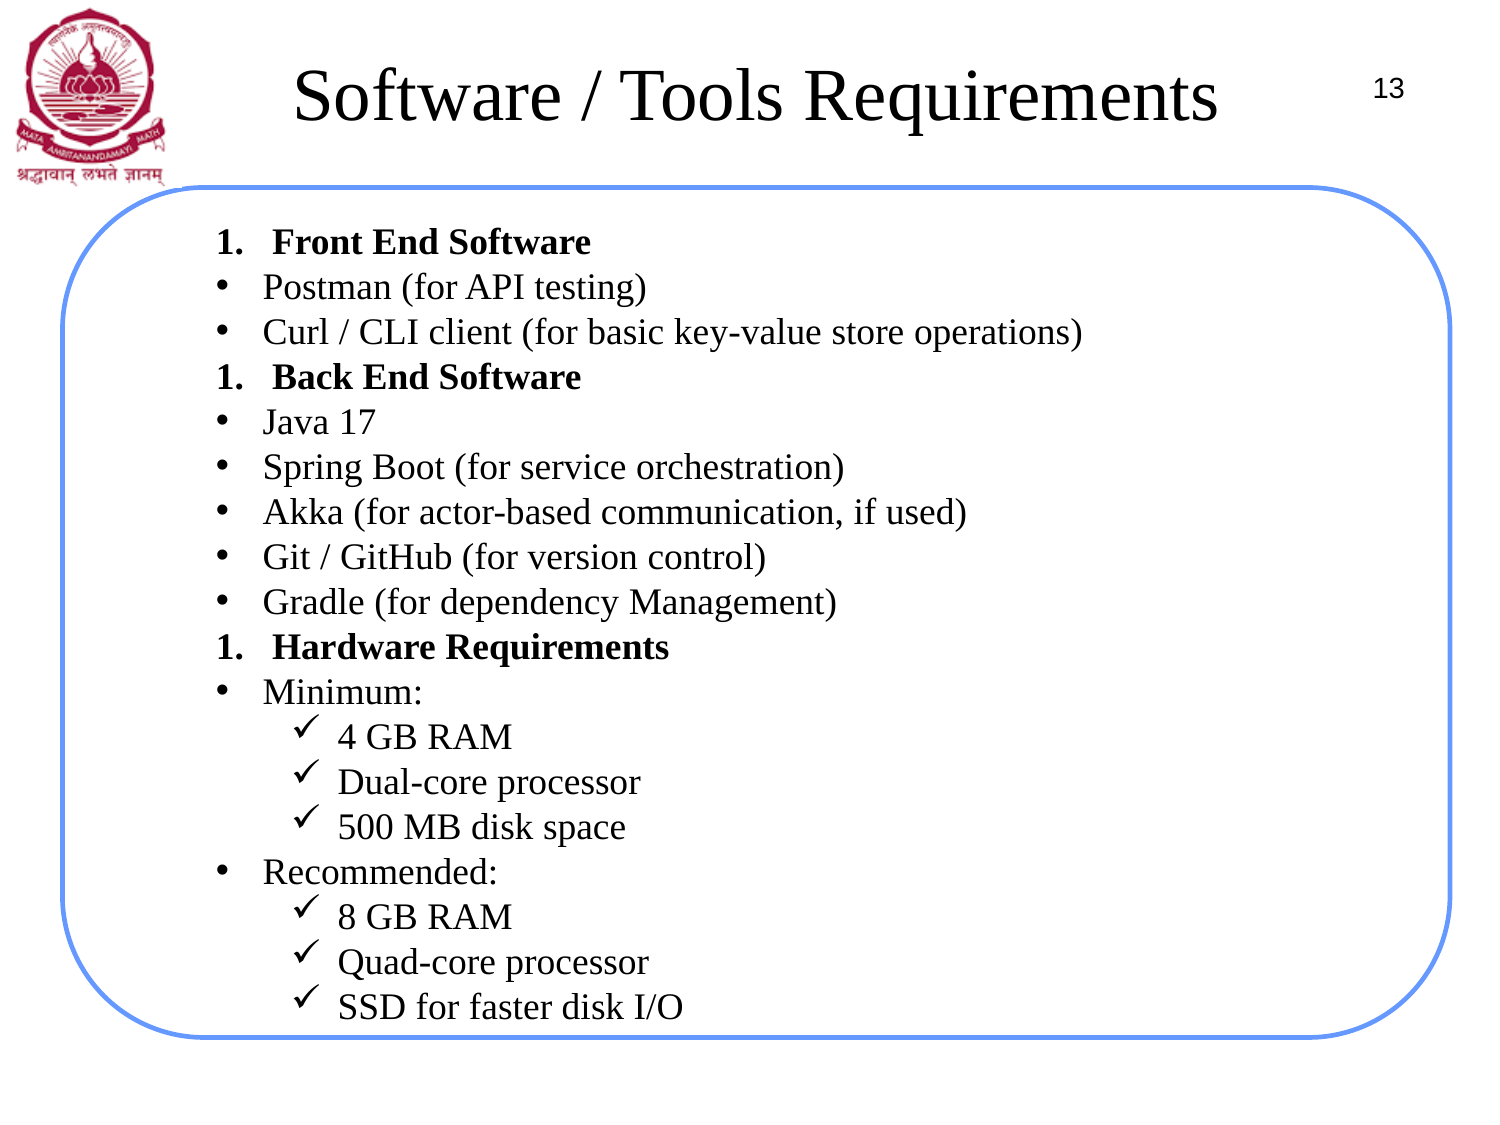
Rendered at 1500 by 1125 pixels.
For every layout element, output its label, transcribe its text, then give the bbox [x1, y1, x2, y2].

picture [0, 6, 182, 188]
text_box Front End Software Postman (for API testing) Curl / CLI client (for basic key-value store operations) Back End Software Java 17 Spring Boot (for service orchestration) Akka (for actor-based communication, if used) Git / GitHub (for version control) Gradle (for dependency Management) Hardware Requirements Minimum: 4 GB RAM Dual-core processor 500 MB disk space Recommended: 8 GB RAM Quad-core processor SSD for faster disk I/O [208, 209, 1500, 1035]
slide_number 13 [1364, 61, 1414, 114]
title Software / Tools Requirements [155, 16, 1357, 164]
